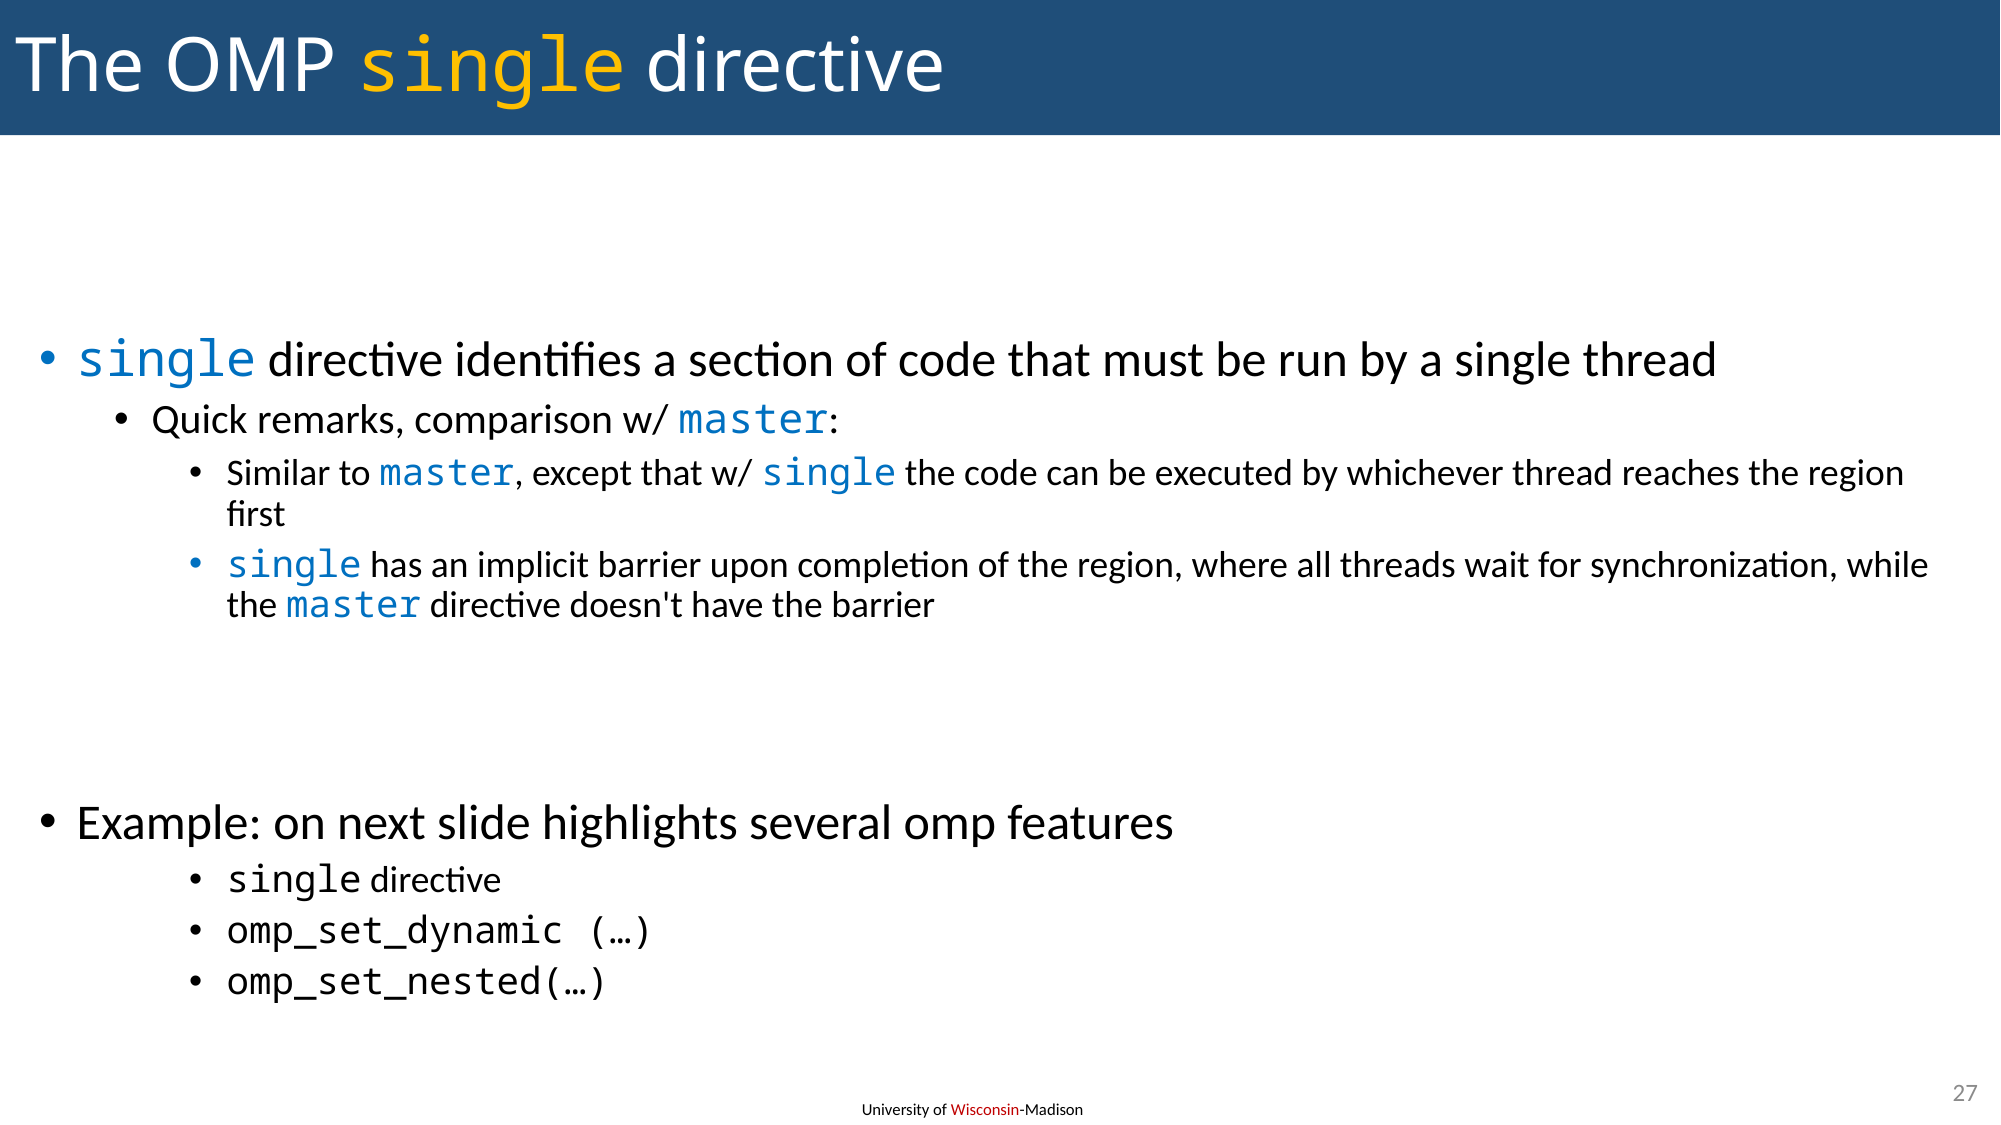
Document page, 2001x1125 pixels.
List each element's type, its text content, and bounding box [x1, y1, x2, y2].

slide_number 27 [1879, 1069, 1994, 1114]
title The OMP single directive [0, 0, 2000, 136]
list single directive identifies a section of code that must be run by a single thread Quick remarks, comparison w/ master: Similar to master, except that w/ single the code can be executed by whichever thread reaches the region first single has an implicit barrier upon completion of the region, where all threads wait for synchronization, while the master directive doesn't have the barrier Example: on next slide highlights several omp features single directive omp_set_dynamic (…) omp_set_nested(…) [24, 245, 1987, 1055]
